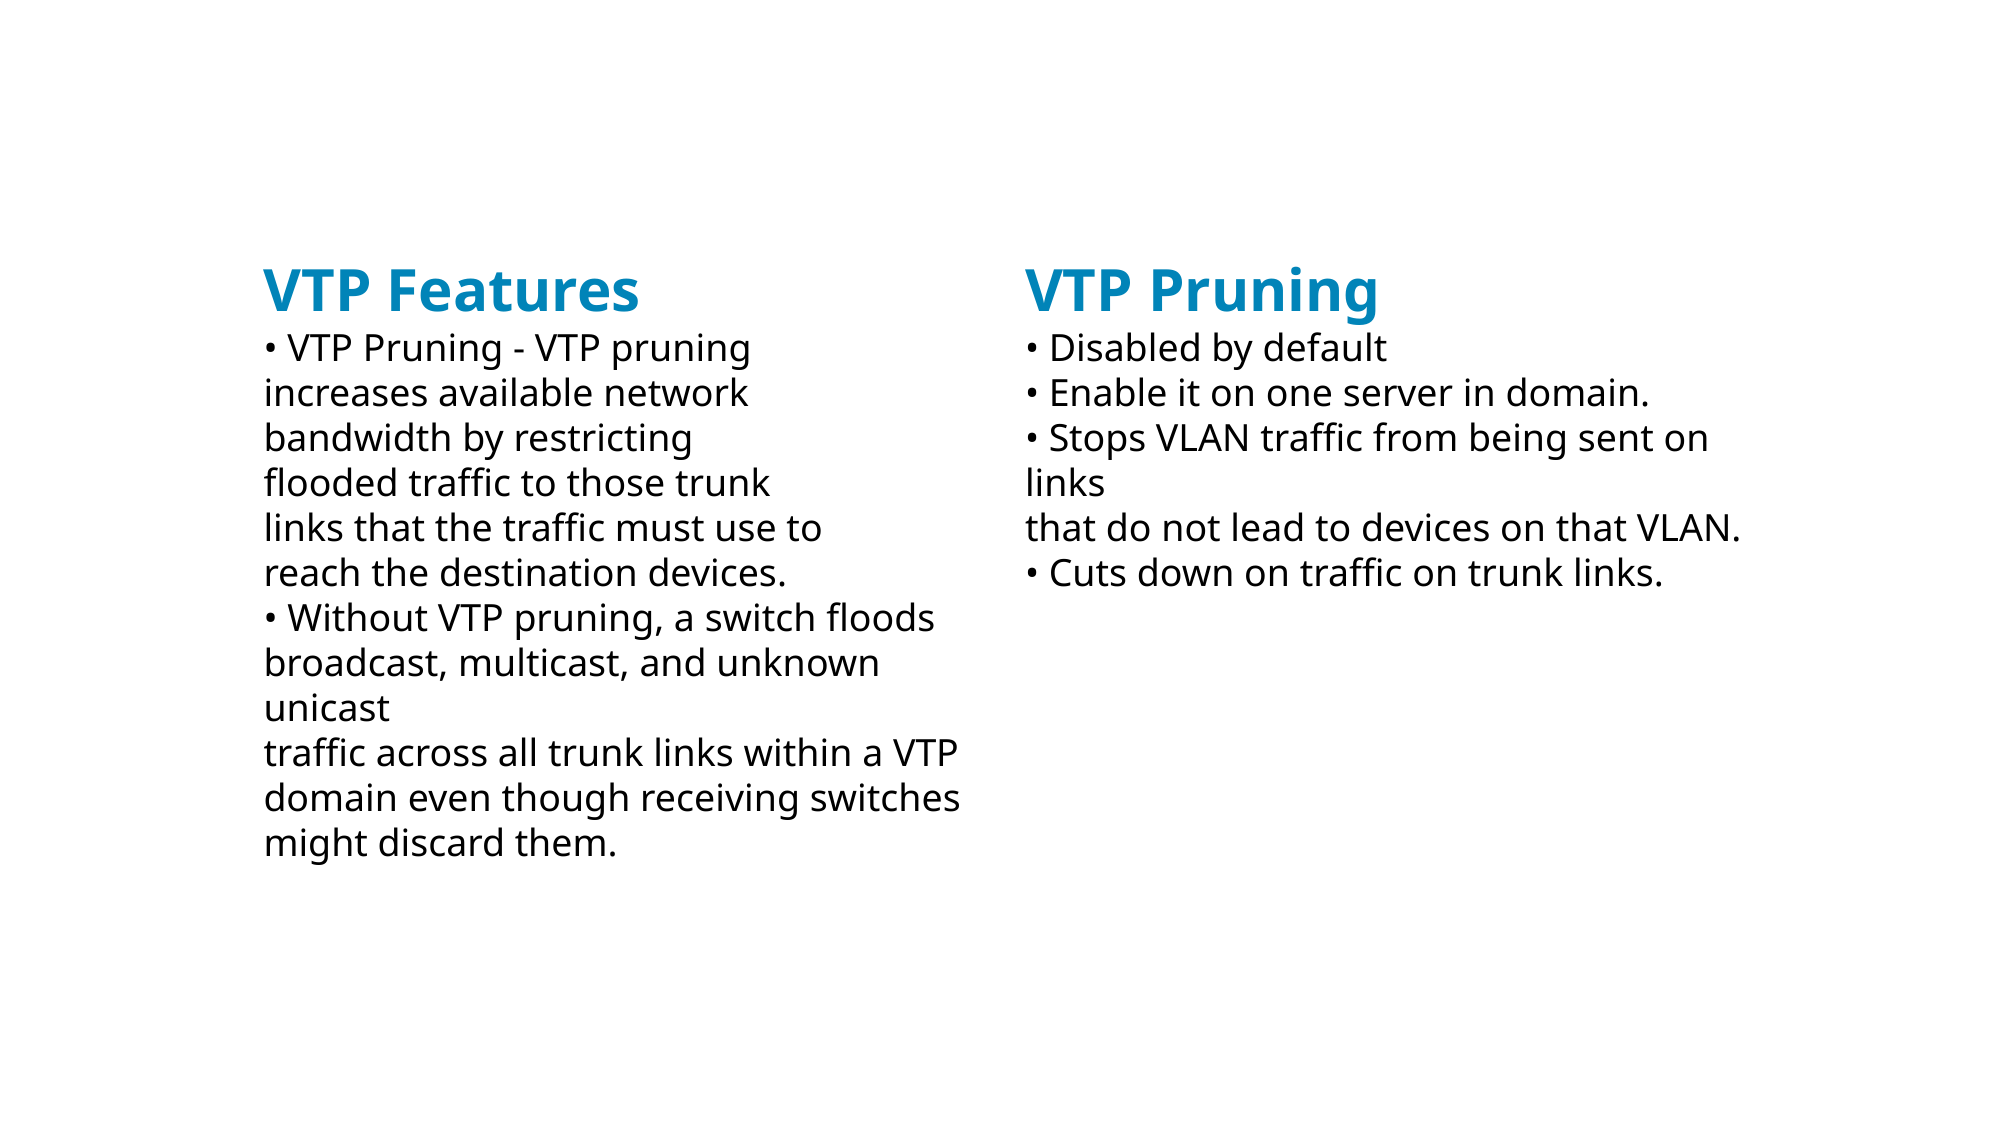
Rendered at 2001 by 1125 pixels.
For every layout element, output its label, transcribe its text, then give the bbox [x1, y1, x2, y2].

text_box VTP Pruning • Disabled by default • Enable it on one server in domain. • Stops VLAN traffic from being sent on links that do not lead to devices on that VLAN. • Cuts down on traffic on trunk links. [1010, 246, 1761, 601]
text_box VTP Features • VTP Pruning - VTP pruning increases available network bandwidth by restricting flooded traffic to those trunk links that the traffic must use to reach the destination devices. • Without VTP pruning, a switch floods broadcast, multicast, and unknown unicast traffic across all trunk links within a VTP domain even though receiving switches might discard them. [248, 246, 1011, 871]
